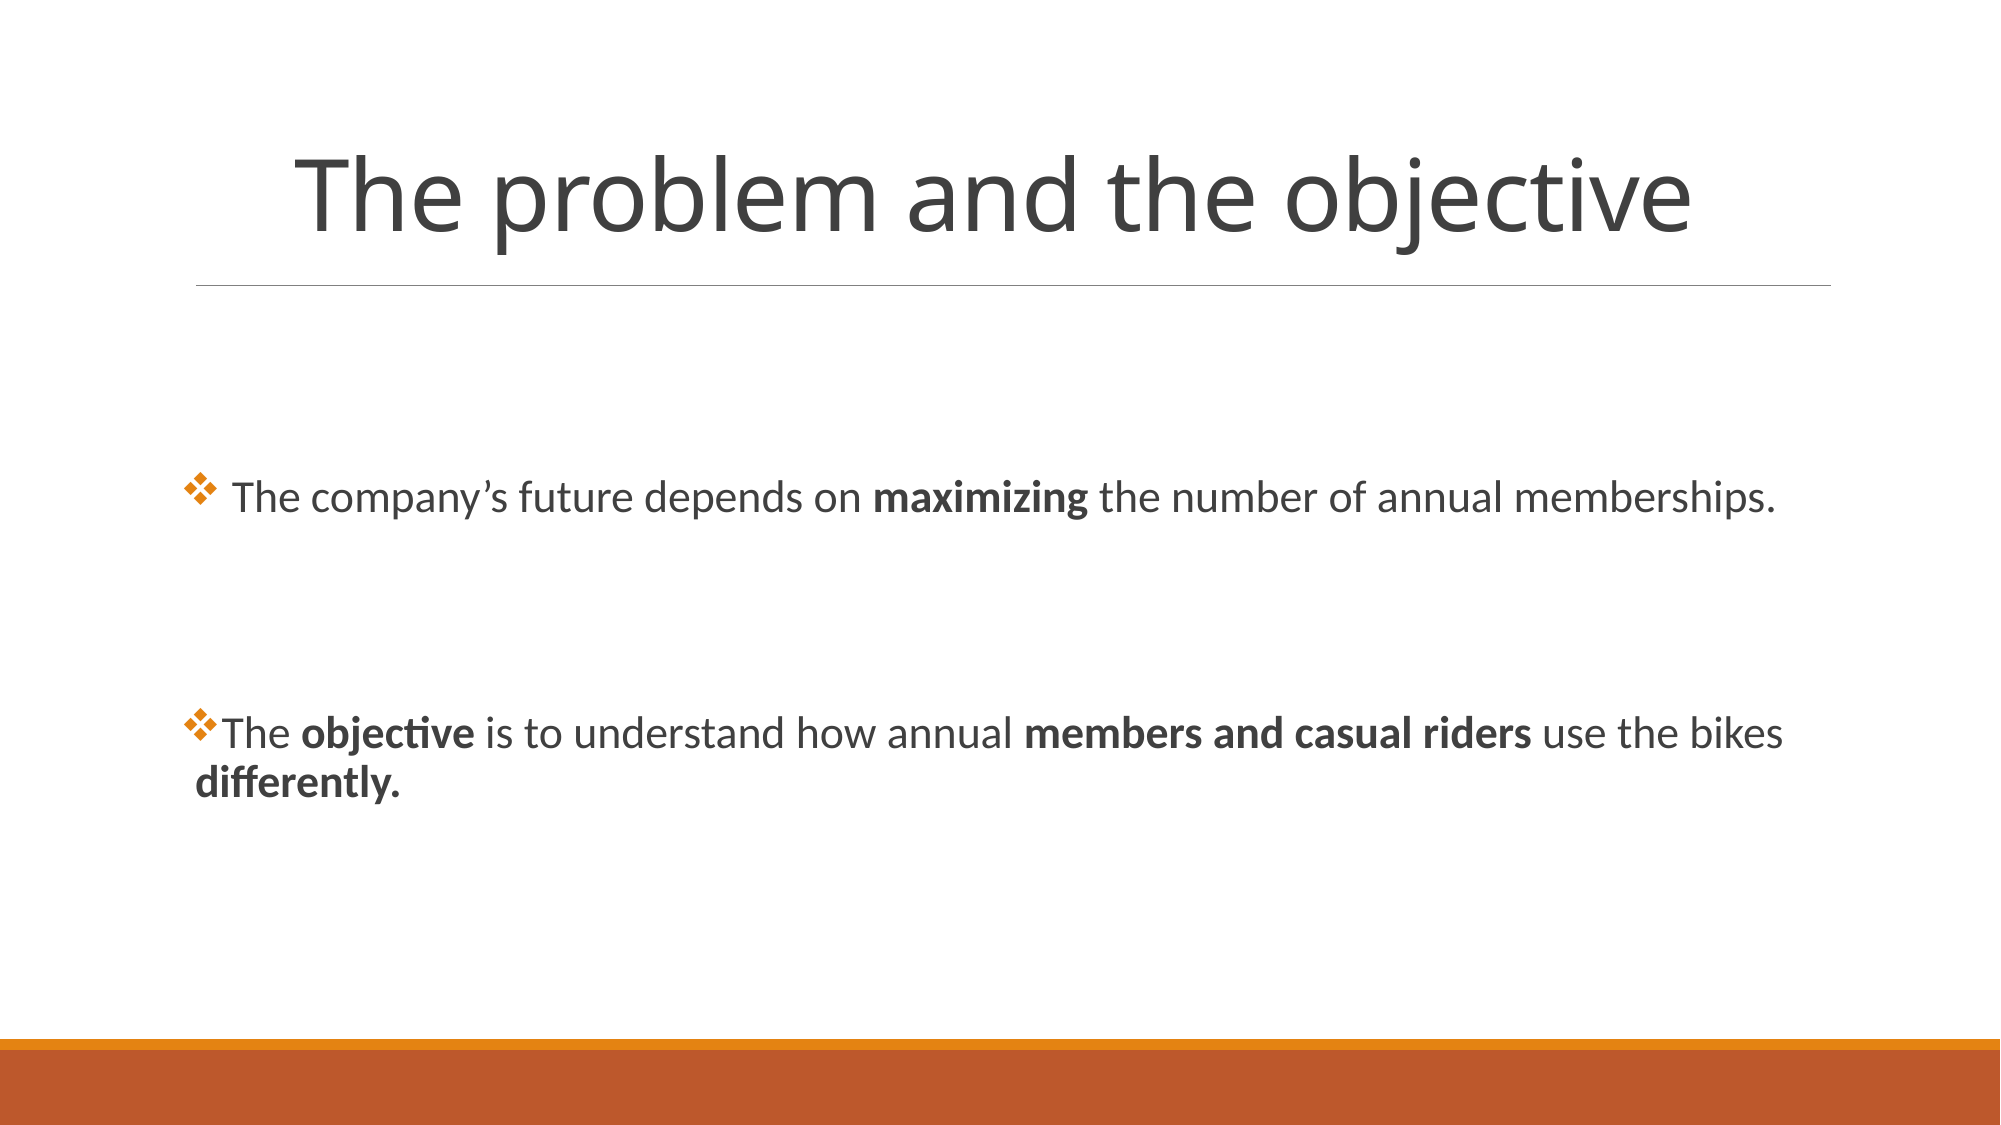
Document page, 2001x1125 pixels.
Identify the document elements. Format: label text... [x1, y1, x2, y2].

title The problem and the objective [170, 141, 1820, 380]
list The company’s future depends on maximizing the number of annual memberships. The objective is to understand how annual members and casual riders use the bikes differently. [180, 302, 1830, 963]
